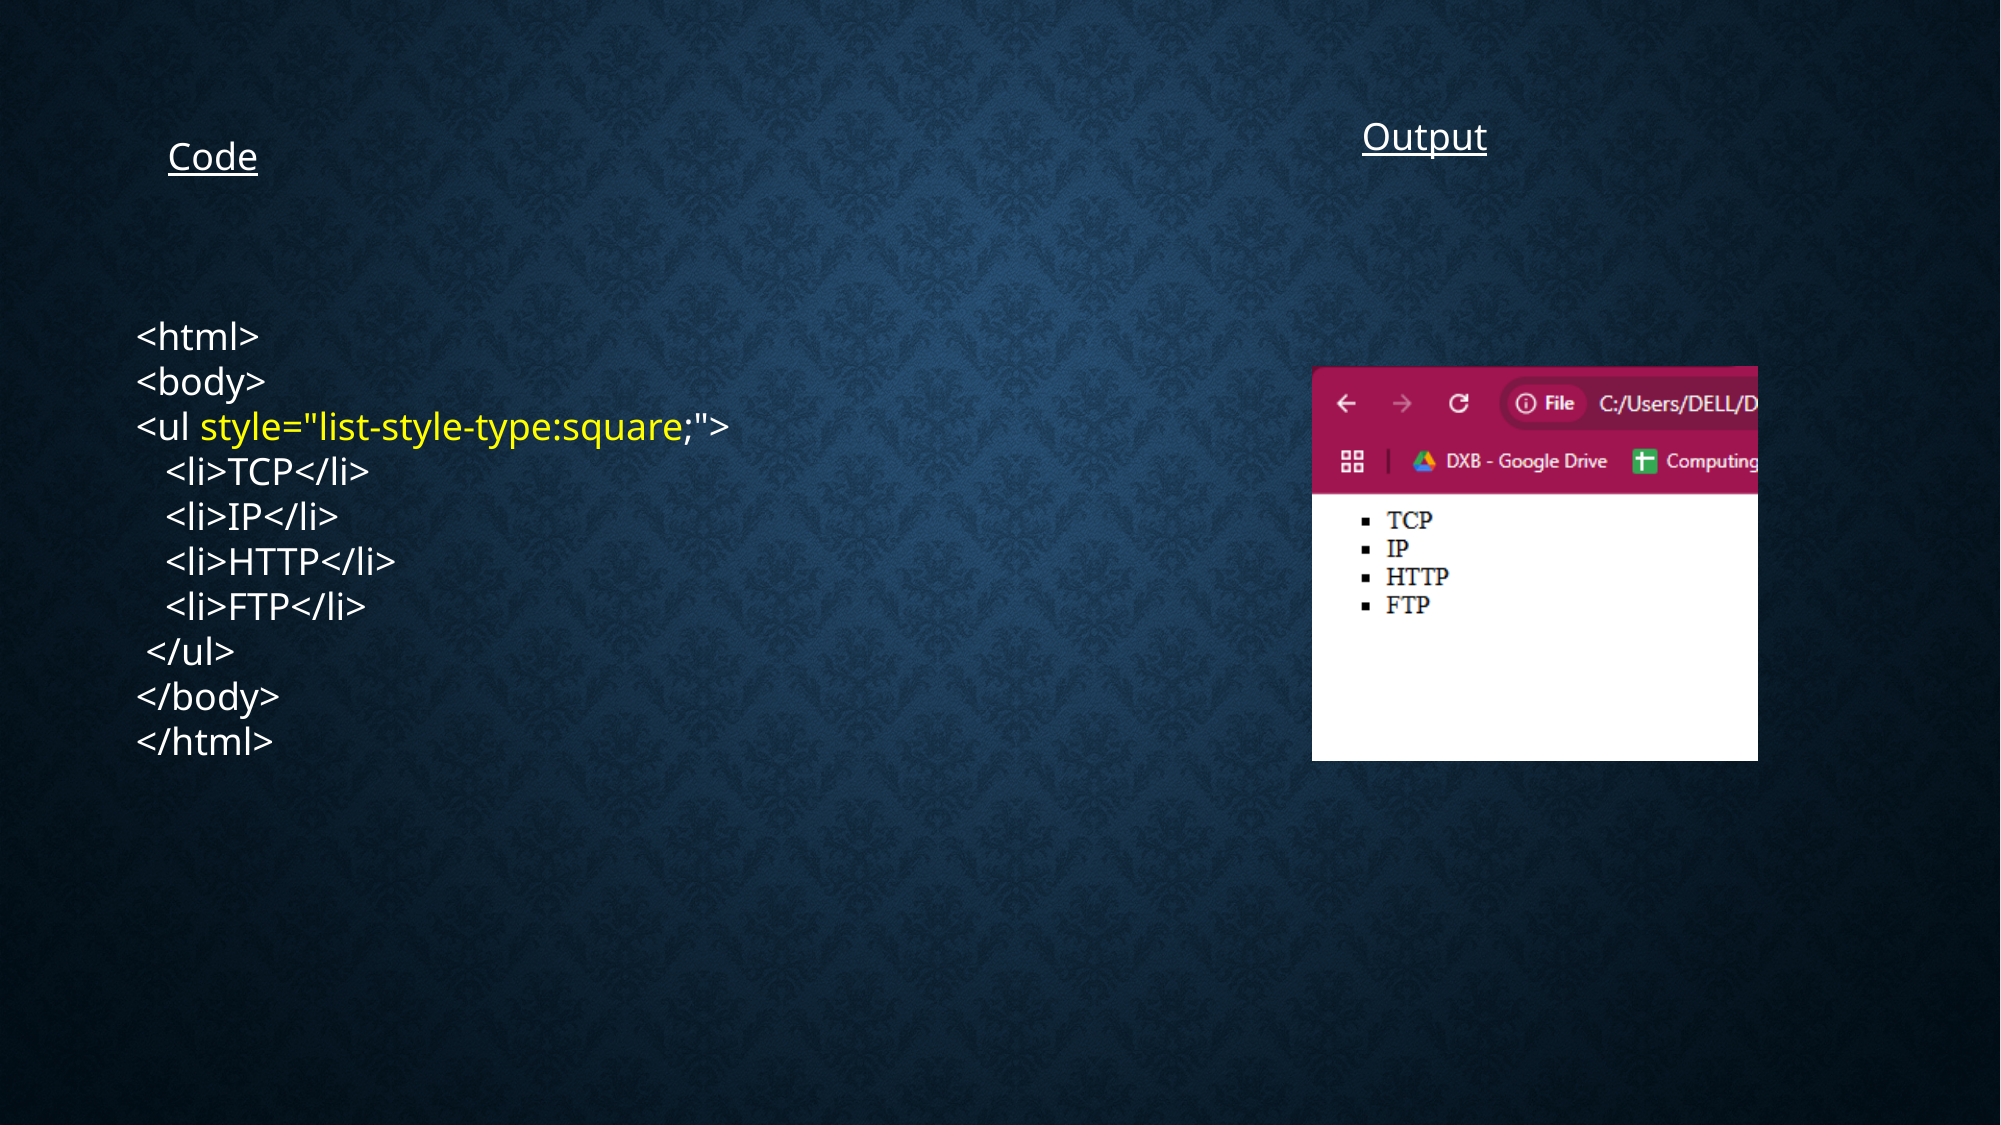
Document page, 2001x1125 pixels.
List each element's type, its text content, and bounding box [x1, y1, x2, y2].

picture [1311, 365, 1759, 761]
text_box <html> <body> <ul style="list-style-type:square;"> <li>TCP</li> <li>IP</li> <li>HTTP</li> <li>FTP</li> </ul> </body> </html> [121, 305, 1172, 816]
text_box Output [1347, 105, 1639, 165]
text_box Code [152, 125, 579, 186]
